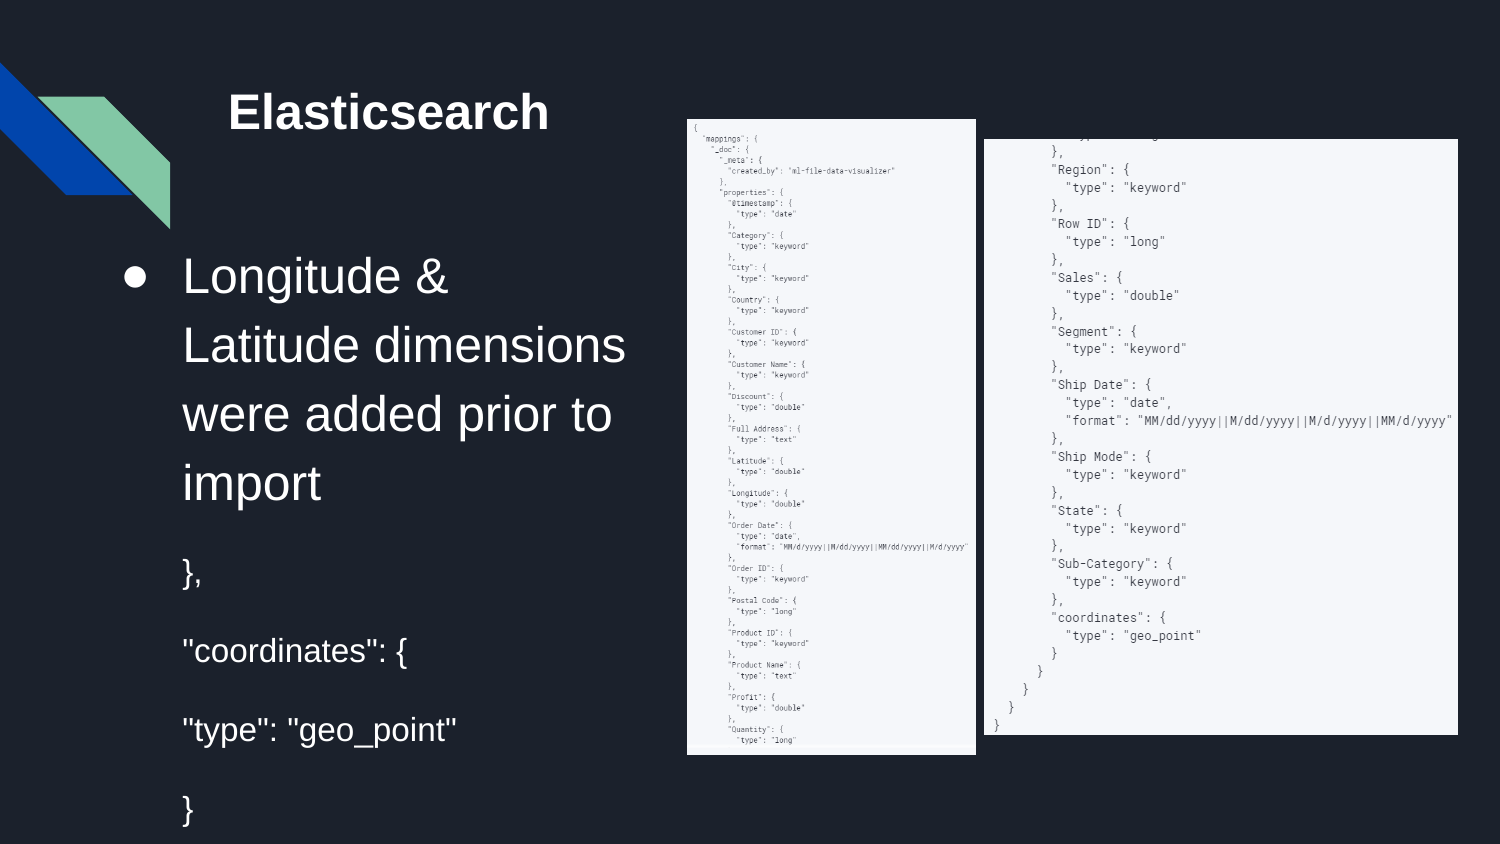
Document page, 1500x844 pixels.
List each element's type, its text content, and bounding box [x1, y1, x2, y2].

title Elasticsearch [212, 64, 1368, 215]
list Longitude & Latitude dimensions were added prior to import }, "coordinates": { "type": "geo_point" } [92, 219, 651, 816]
picture [983, 139, 1458, 735]
picture [686, 118, 976, 756]
